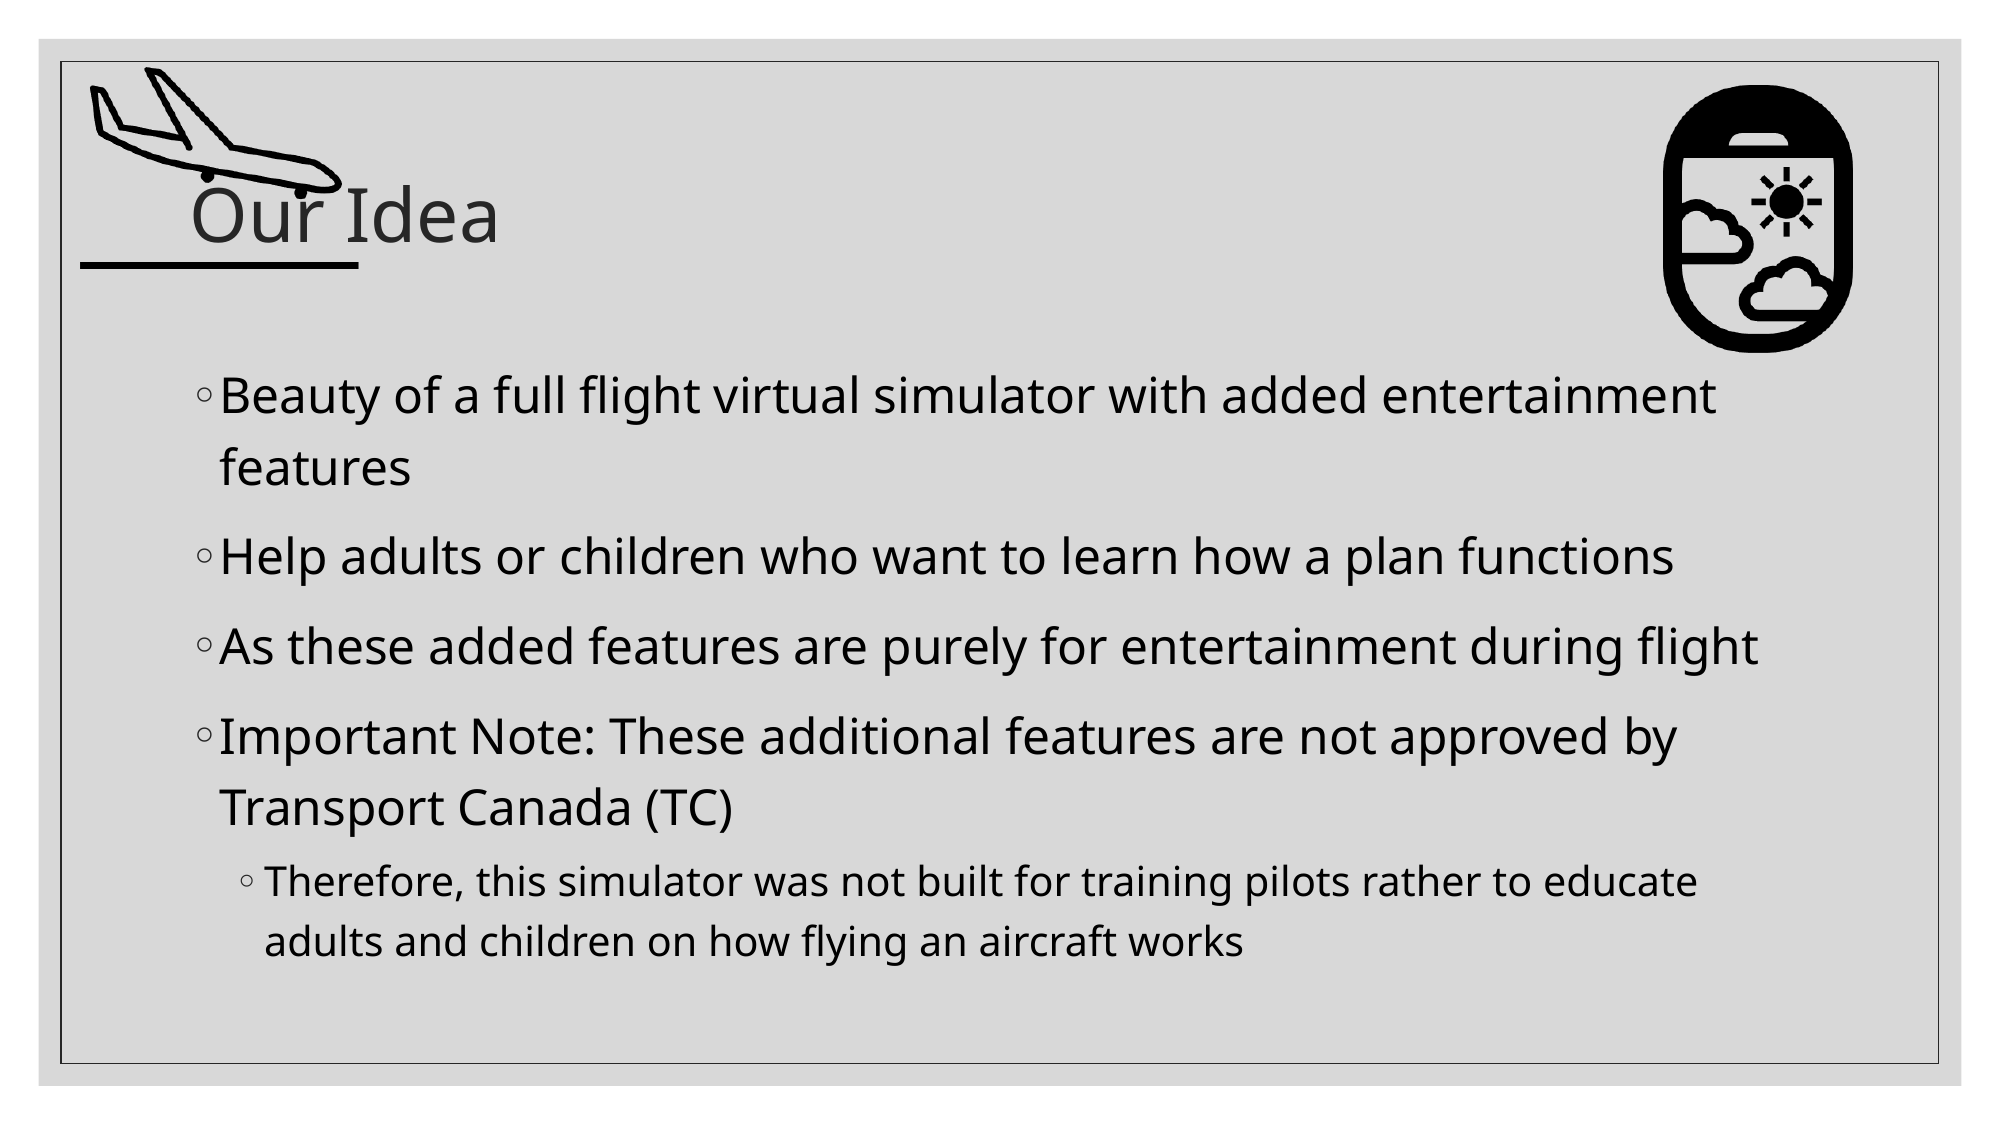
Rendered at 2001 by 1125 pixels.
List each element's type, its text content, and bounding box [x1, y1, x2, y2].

picture [60, 20, 378, 338]
picture [1606, 66, 1910, 370]
list Beauty of a full flight virtual simulator with added entertainment features Help adults or children who want to learn how a plan functions As these added features are purely for entertainment during flight Important Note: These additional features are not approved by Transport Canada (TC) Therefore, this simulator was not built for training pilots rather to educate adults and children on how flying an aircraft works [174, 345, 1825, 977]
title Our Idea [383, 105, 1600, 331]
